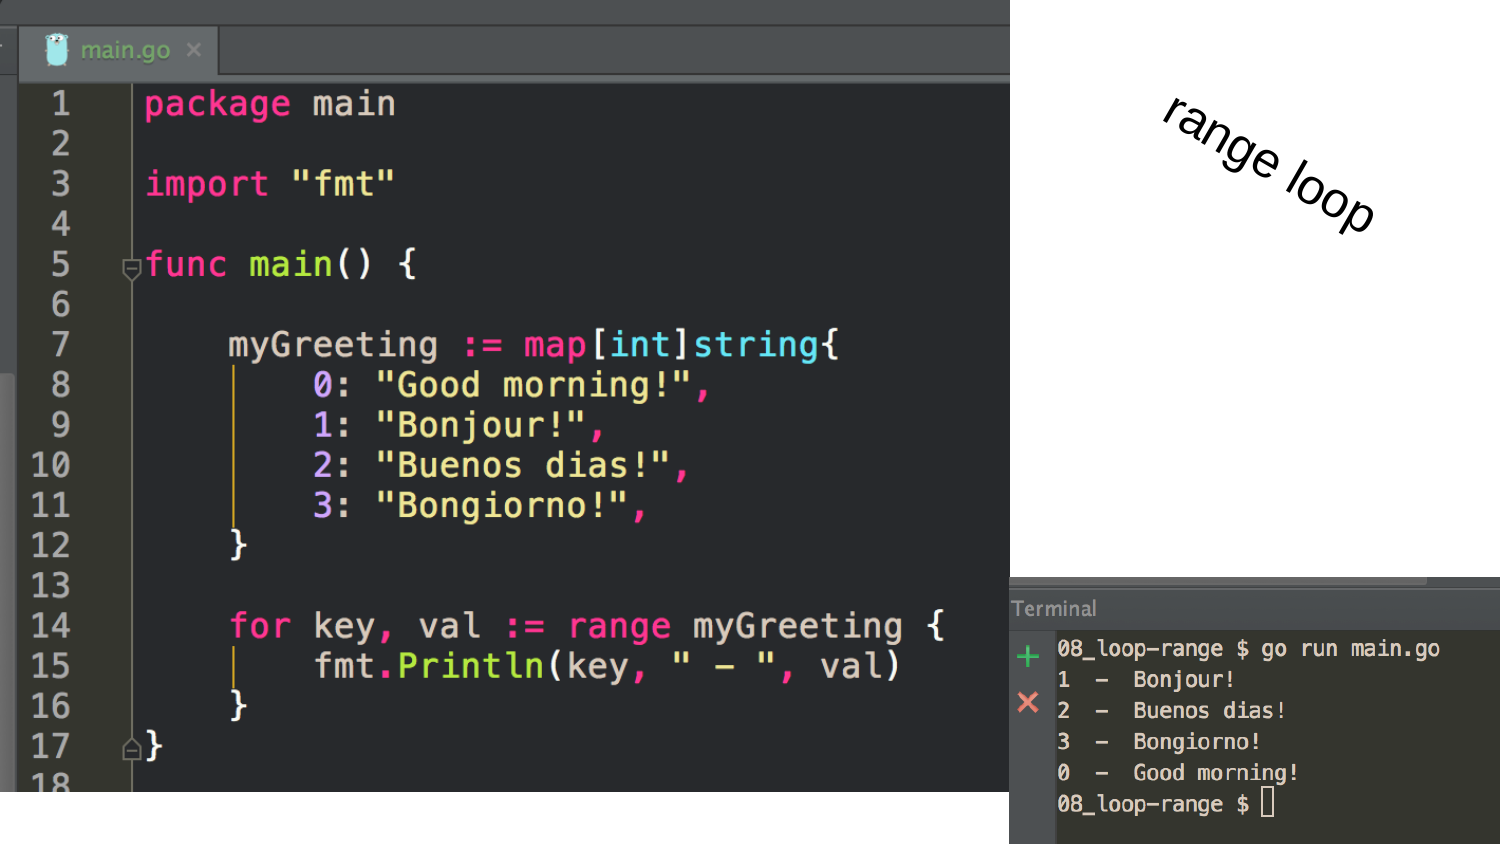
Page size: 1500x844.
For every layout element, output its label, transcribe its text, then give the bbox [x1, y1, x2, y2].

picture [0, 0, 1500, 844]
text_box range loop [1014, 0, 1500, 386]
